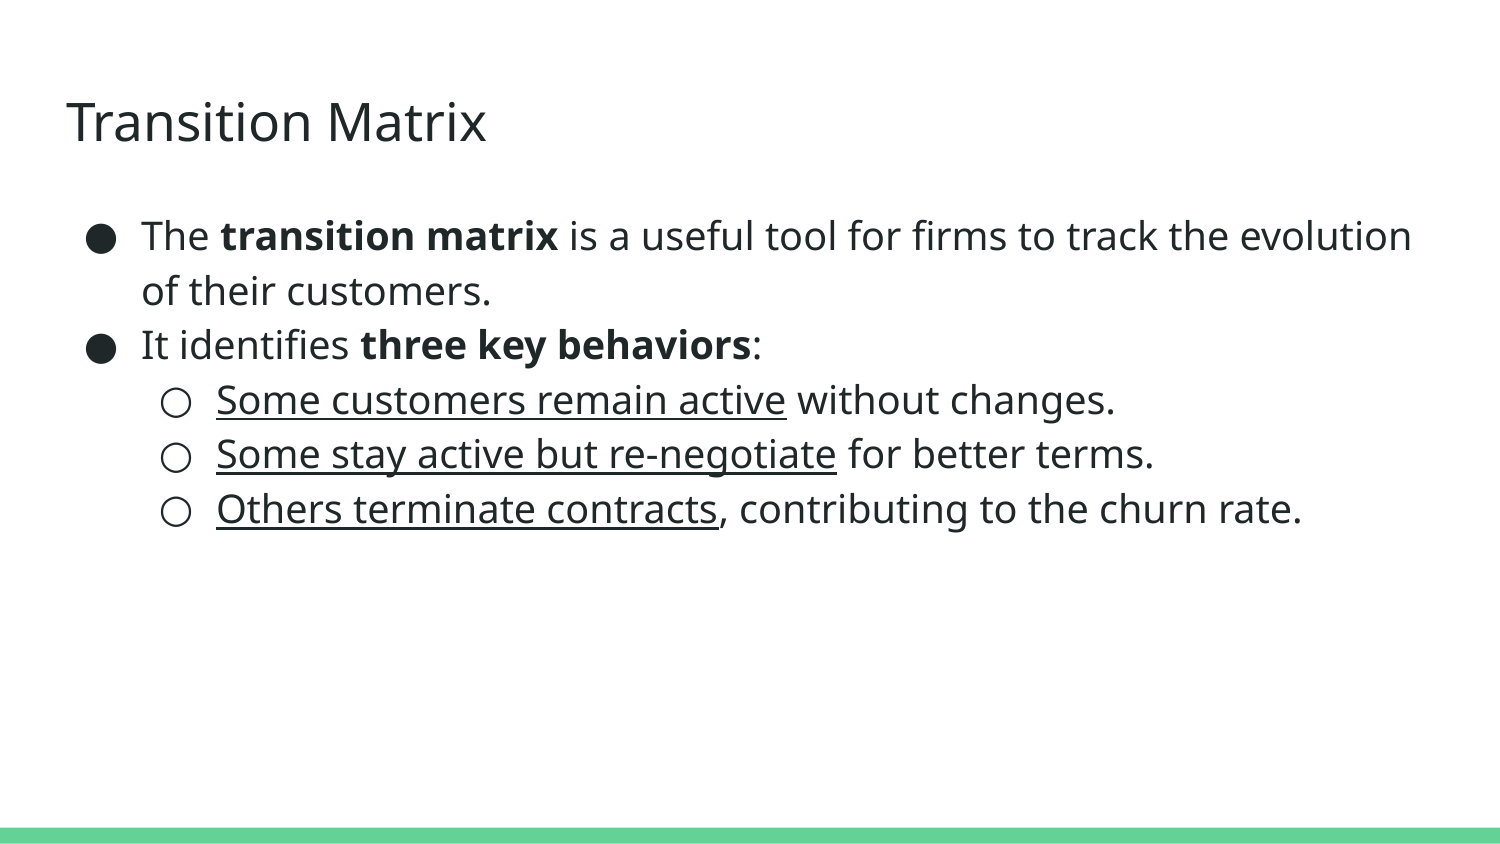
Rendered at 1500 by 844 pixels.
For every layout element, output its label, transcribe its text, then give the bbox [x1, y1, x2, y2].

list The transition matrix is a useful tool for firms to track the evolution of their customers. It identifies three key behaviors: Some customers remain active without changes. Some stay active but re-negotiate for better terms. Others terminate contracts, contributing to the churn rate. [51, 189, 1449, 750]
title Transition Matrix [51, 72, 1449, 167]
